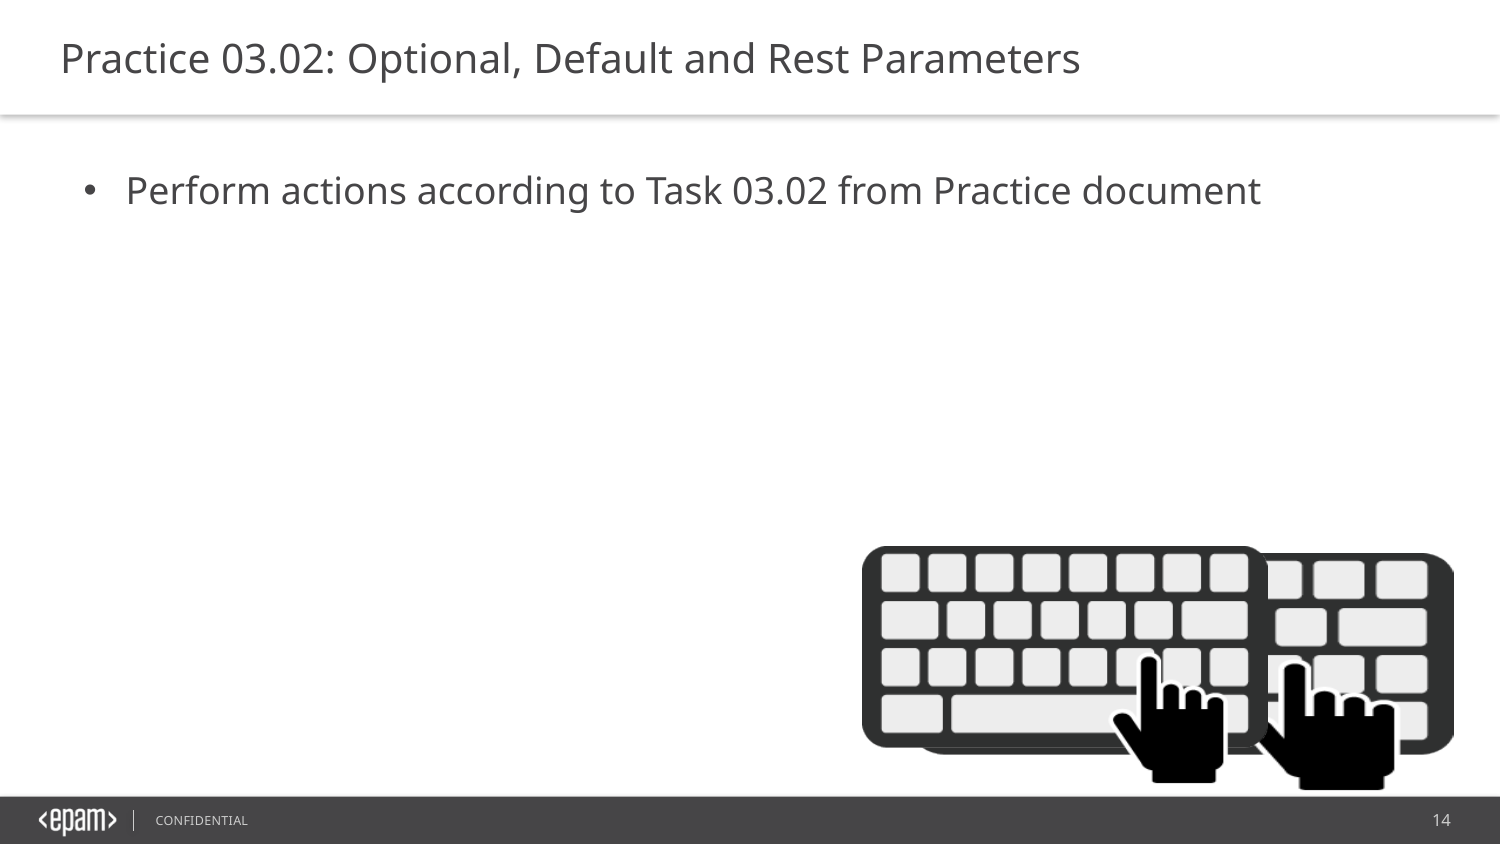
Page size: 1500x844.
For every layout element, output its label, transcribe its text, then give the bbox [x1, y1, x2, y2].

picture [38, 808, 117, 837]
list Perform actions according to Task 03.02 from Practice document [68, 159, 1432, 535]
list Practice 03.02: Optional, Default and Rest Parameters [0, 0, 1500, 115]
picture [862, 545, 1454, 796]
